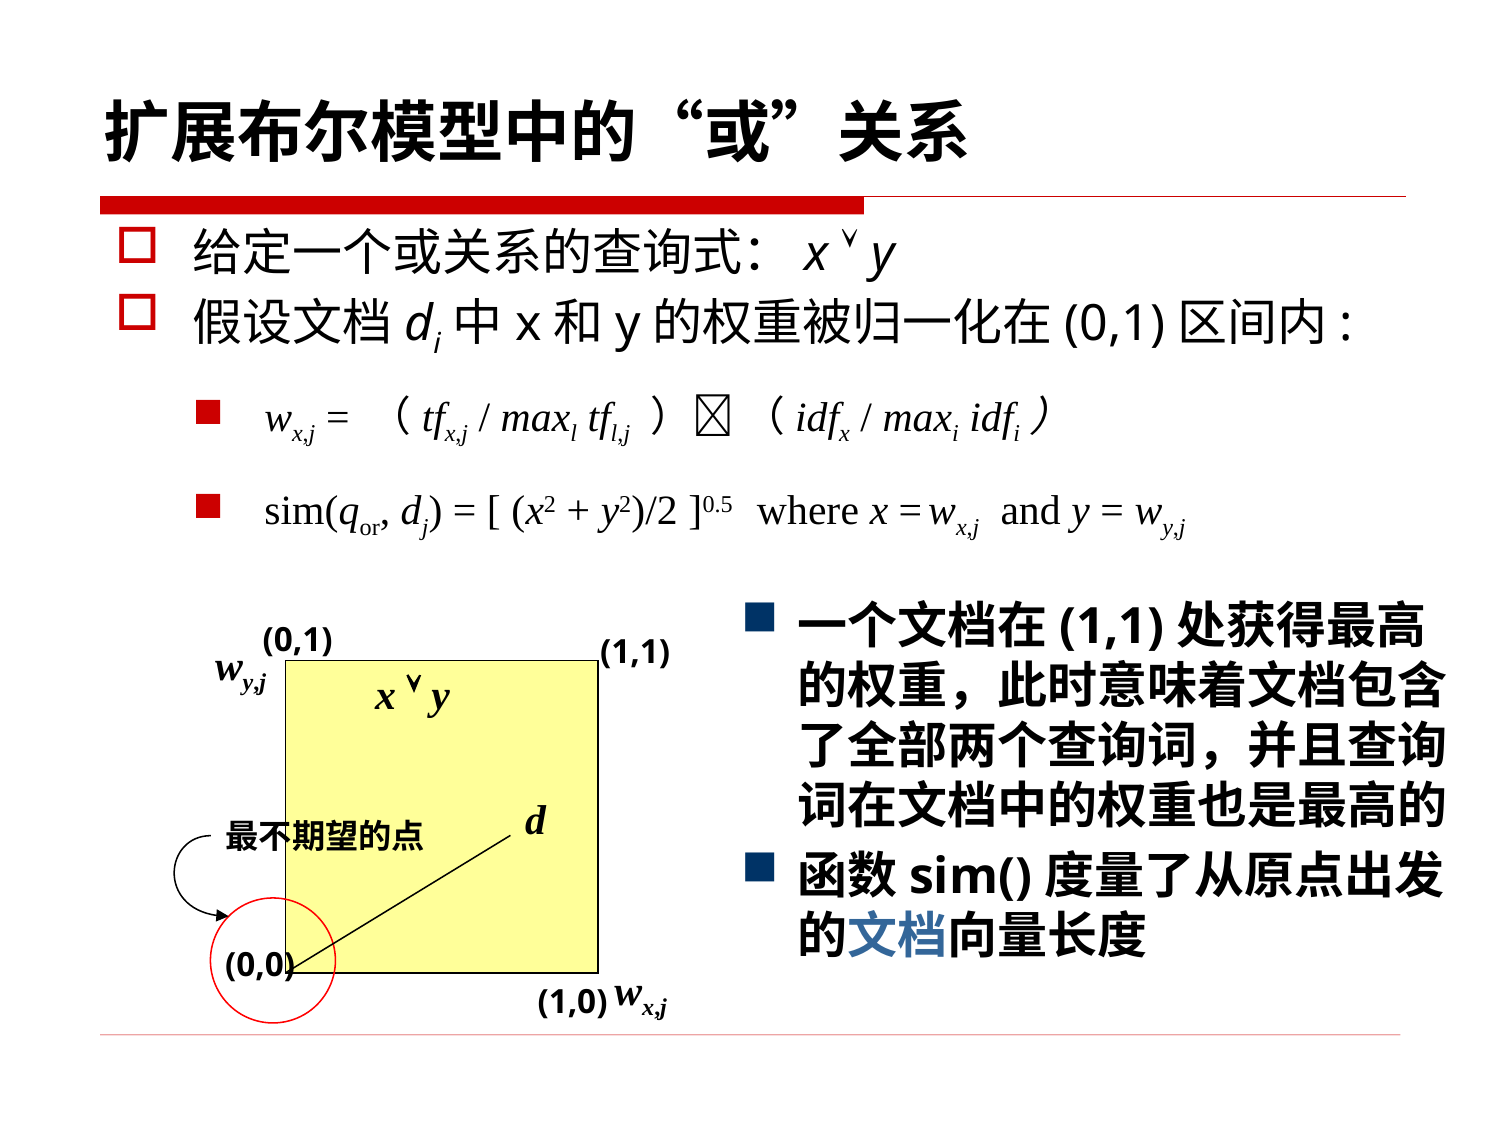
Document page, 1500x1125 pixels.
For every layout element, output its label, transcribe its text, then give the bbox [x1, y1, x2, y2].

title 扩展布尔模型中的“或”关系 [88, 30, 1401, 178]
text_box 一个文档在(1,1)处获得最高的权重，此时意味着文档包含了全部两个查询词，并且查询词在文档中的权重也是最高的 函数sim()度量了从原点出发的文档向量长度 [726, 586, 1464, 1012]
list 给定一个或关系的查询式：x  y 假设文档di中x和y的权重被归一化在(0,1)区间内: wx,j = （tfx,j / maxl tfl,j ） （idfx / maxi idfi） sim(qor, dj) = [ (x2 + y2)/2 ]0.5 where x = wx,j and y = wy,j [100, 219, 1376, 487]
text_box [197, 610, 686, 1029]
